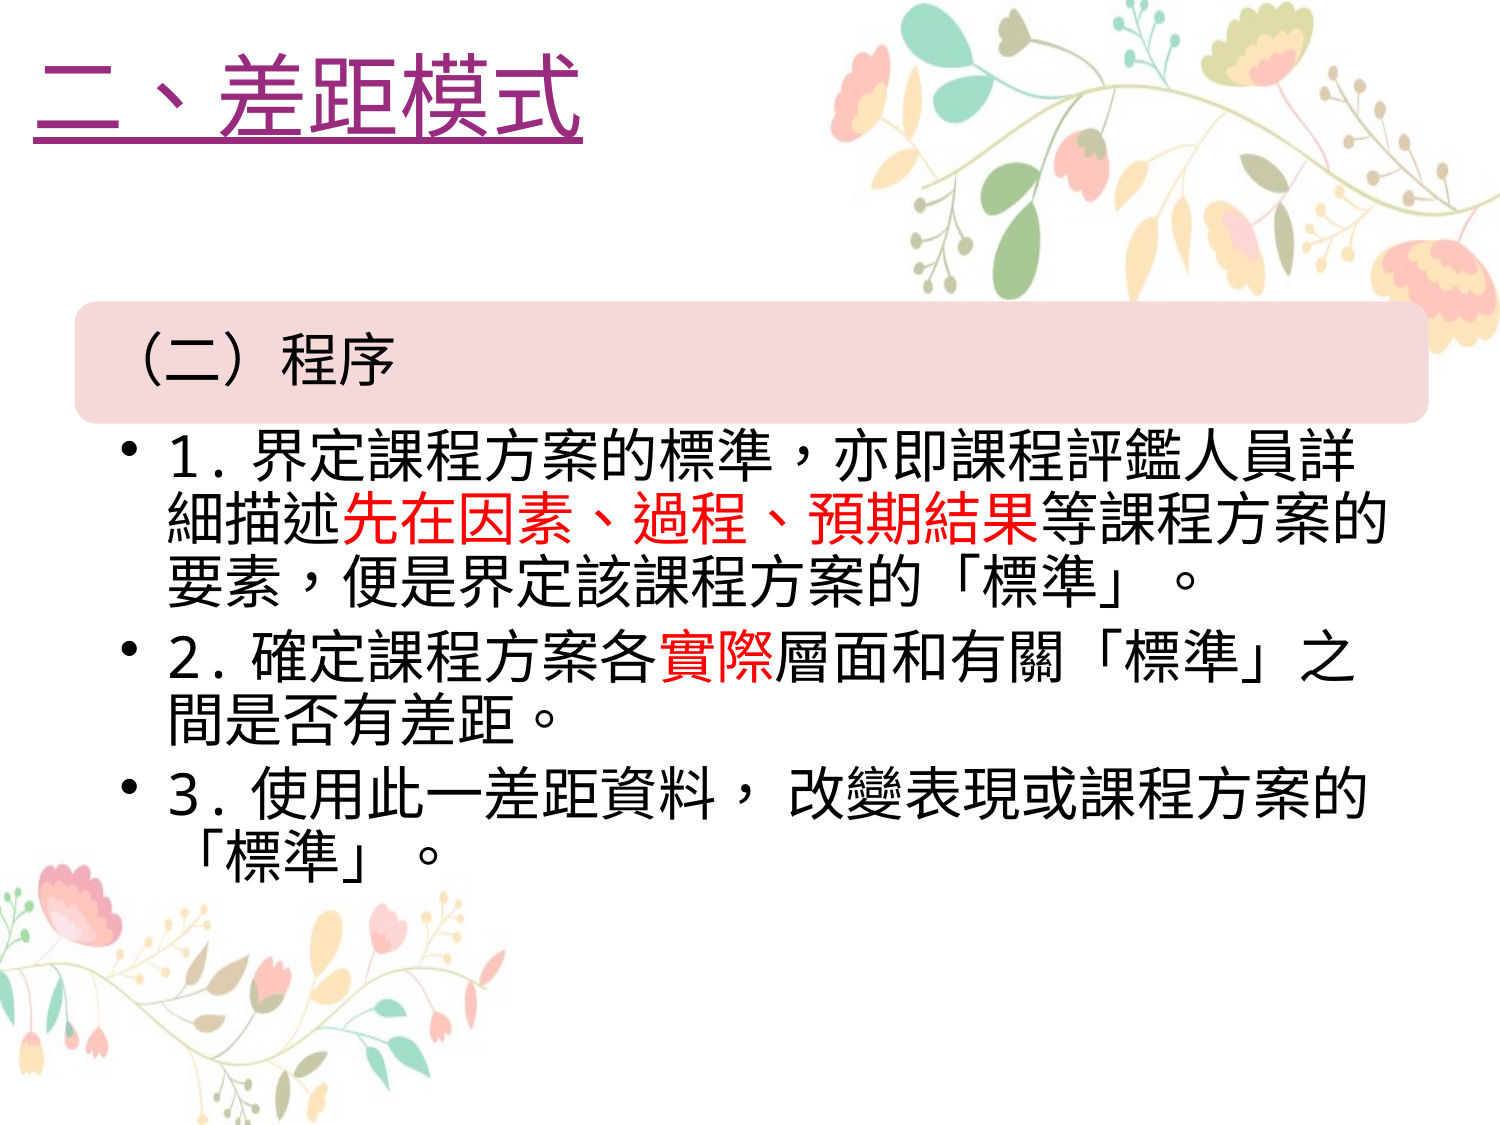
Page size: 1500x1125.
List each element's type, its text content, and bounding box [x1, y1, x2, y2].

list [76, 231, 1427, 1024]
title 二、差距模式 [17, 0, 1368, 188]
